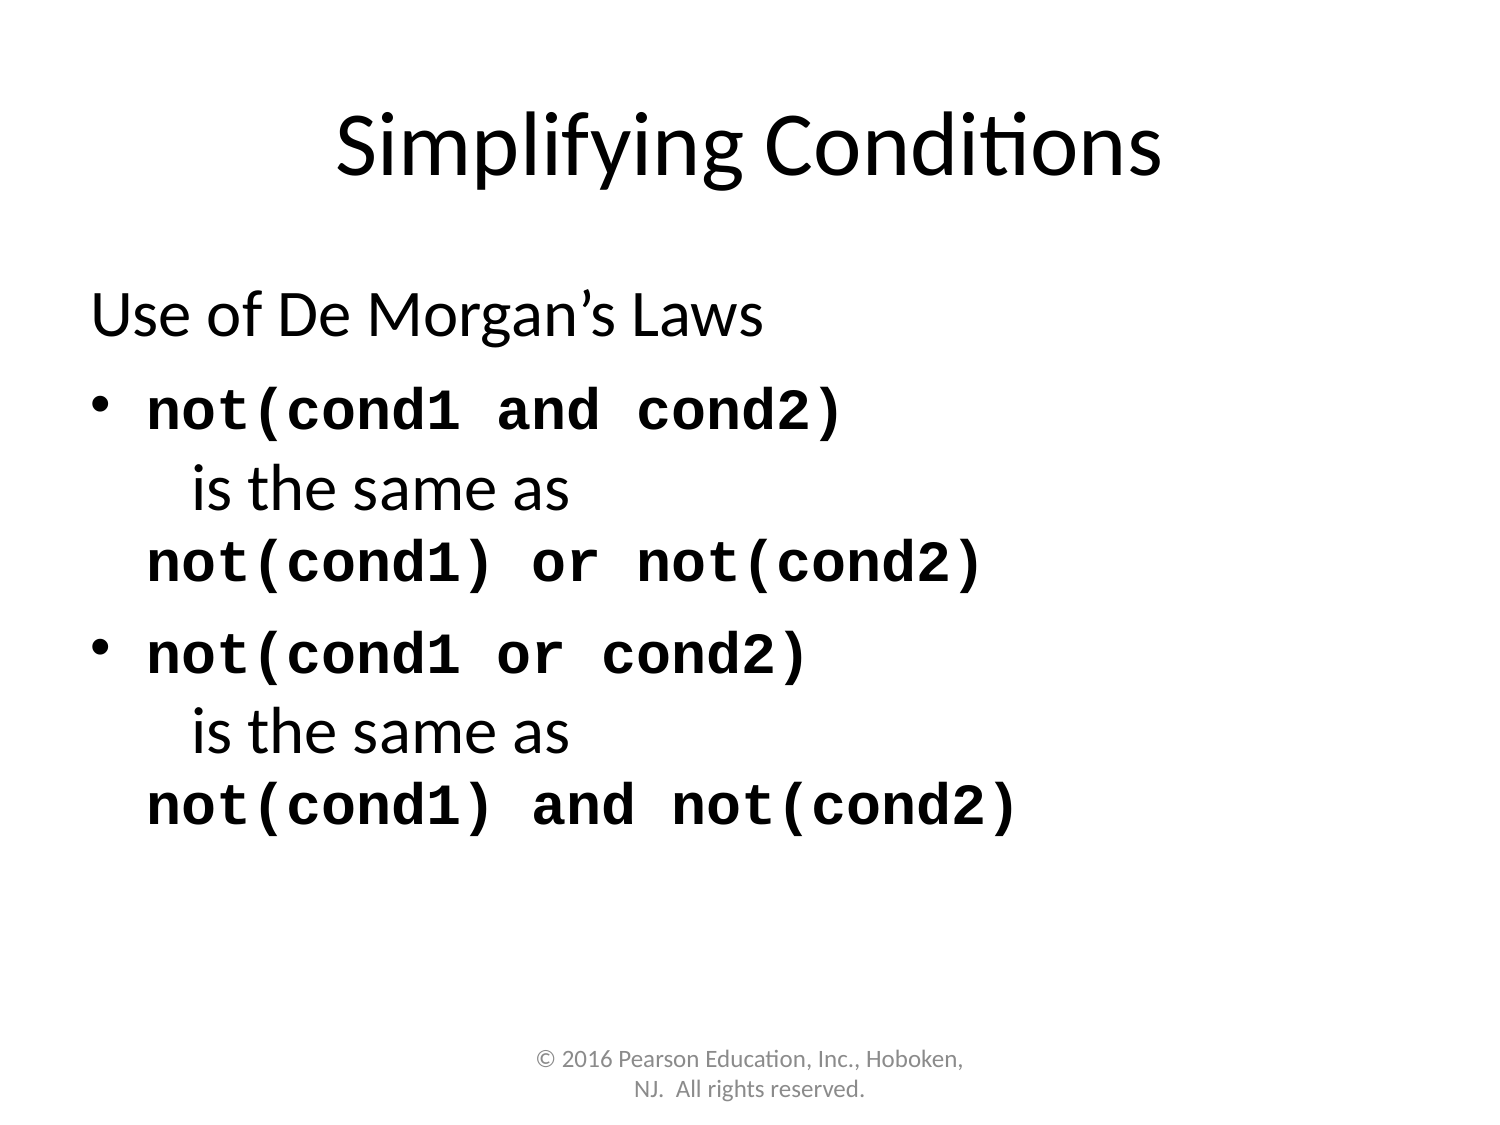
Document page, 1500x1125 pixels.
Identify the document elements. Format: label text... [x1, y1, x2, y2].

title Simplifying Conditions [75, 45, 1425, 233]
list Use of De Morgan’s Laws not(cond1 and cond2) is the same as not(cond1) or not(cond2) not(cond1 or cond2) is the same as not(cond1) and not(cond2) [75, 262, 1425, 1005]
footer © 2016 Pearson Education, Inc., Hoboken, NJ. All rights reserved. [512, 1042, 988, 1103]
